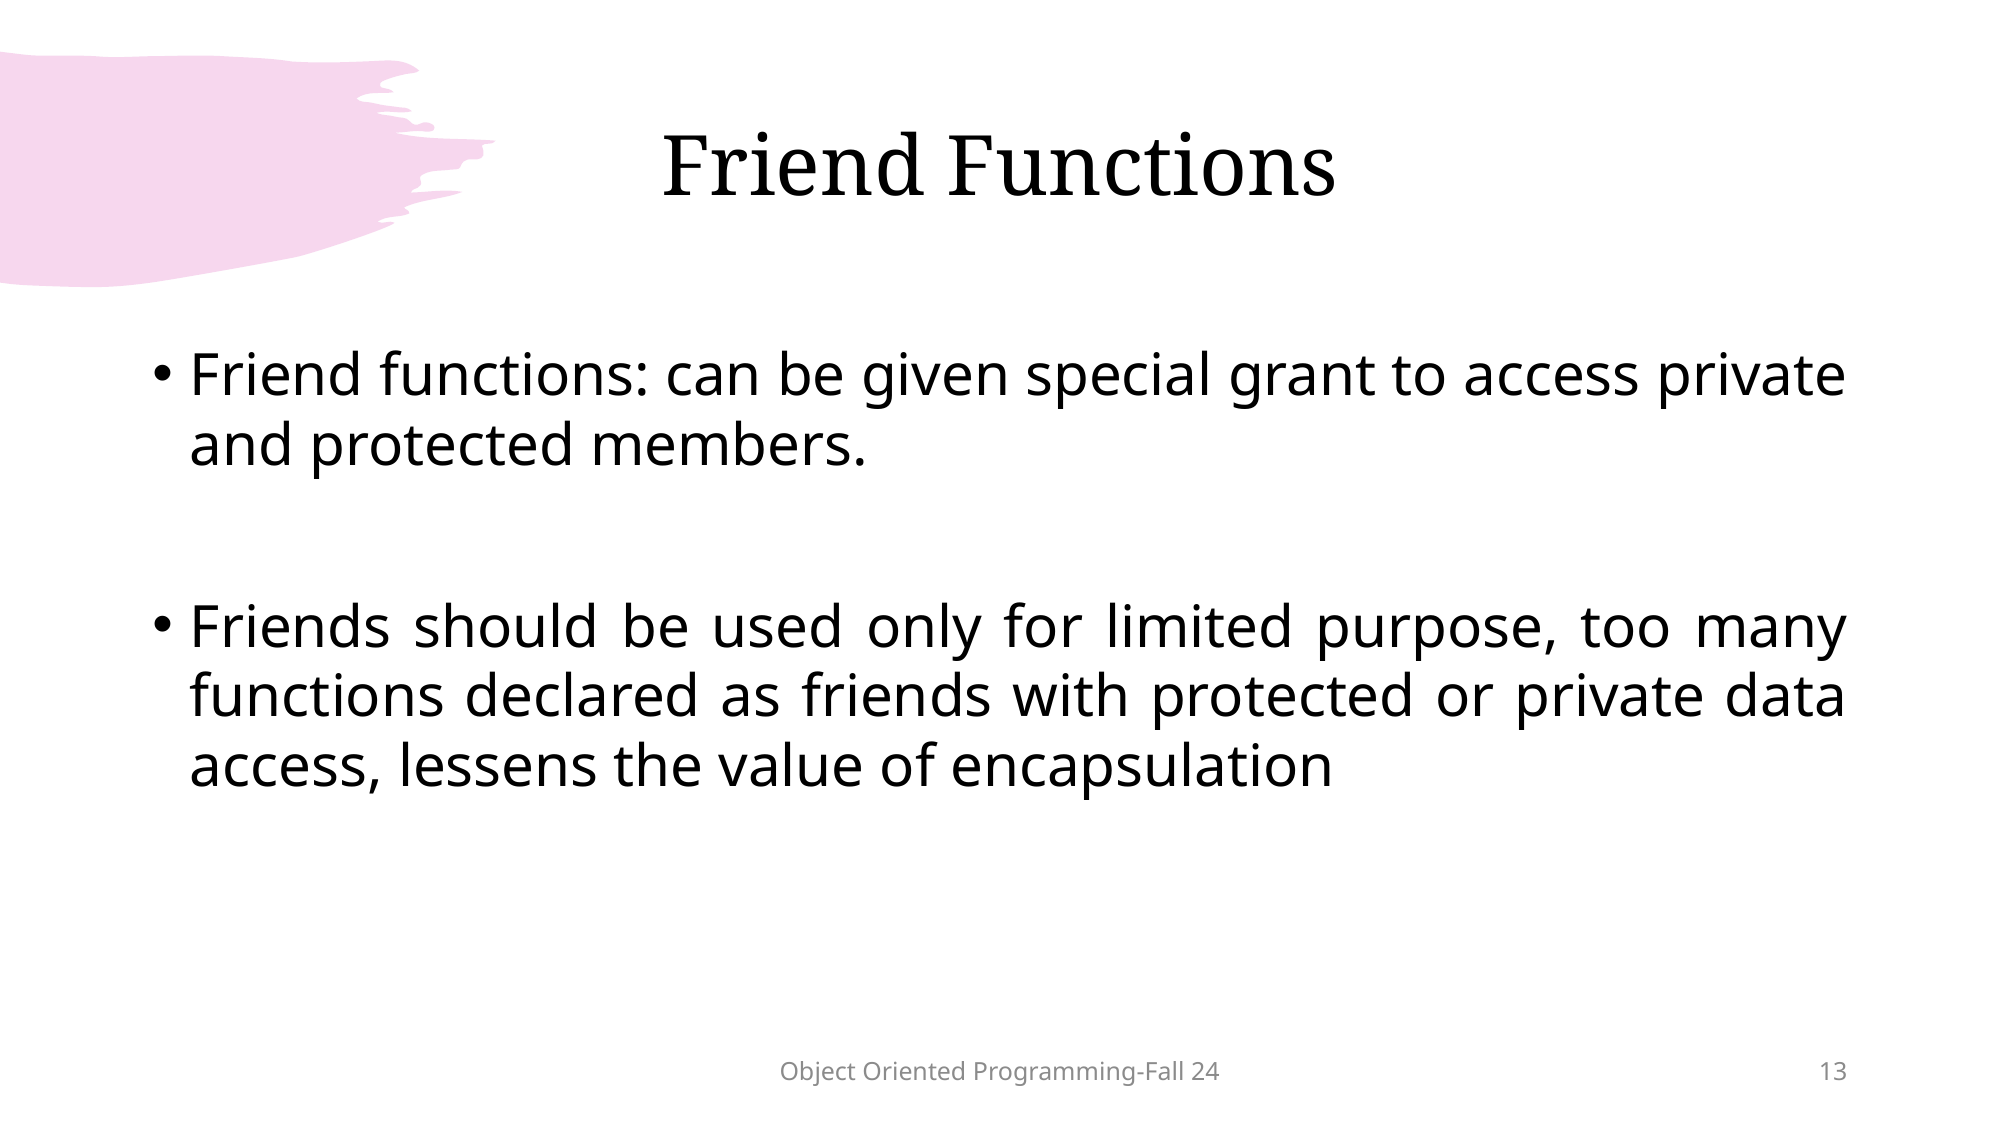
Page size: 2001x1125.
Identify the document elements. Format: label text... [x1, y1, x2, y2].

slide_number 13 [1412, 1042, 1863, 1103]
footer Object Oriented Programming-Fall 24 [662, 1042, 1338, 1103]
title Friend Functions [137, 59, 1863, 278]
list Friend functions: can be given special grant to access private and protected members. Friends should be used only for limited purpose, too many functions declared as friends with protected or private data access, lessens the value of encapsulation [137, 329, 1863, 1013]
